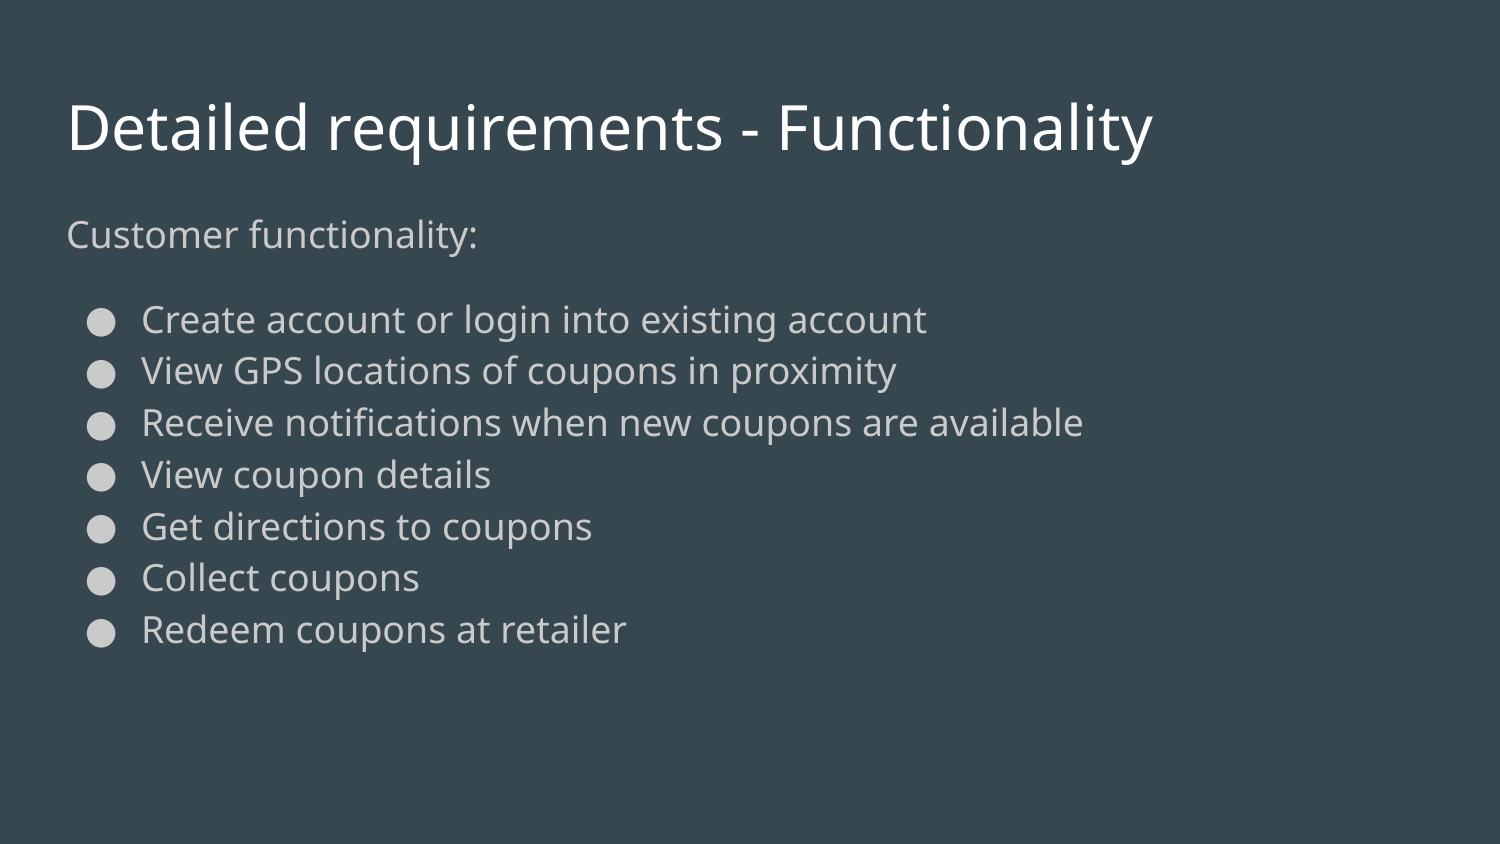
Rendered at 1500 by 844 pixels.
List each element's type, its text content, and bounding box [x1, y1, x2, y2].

title Detailed requirements - Functionality [51, 72, 1449, 167]
list Customer functionality: Create account or login into existing account View GPS locations of coupons in proximity Receive notifications when new coupons are available View coupon details Get directions to coupons Collect coupons Redeem coupons at retailer [51, 189, 1449, 750]
